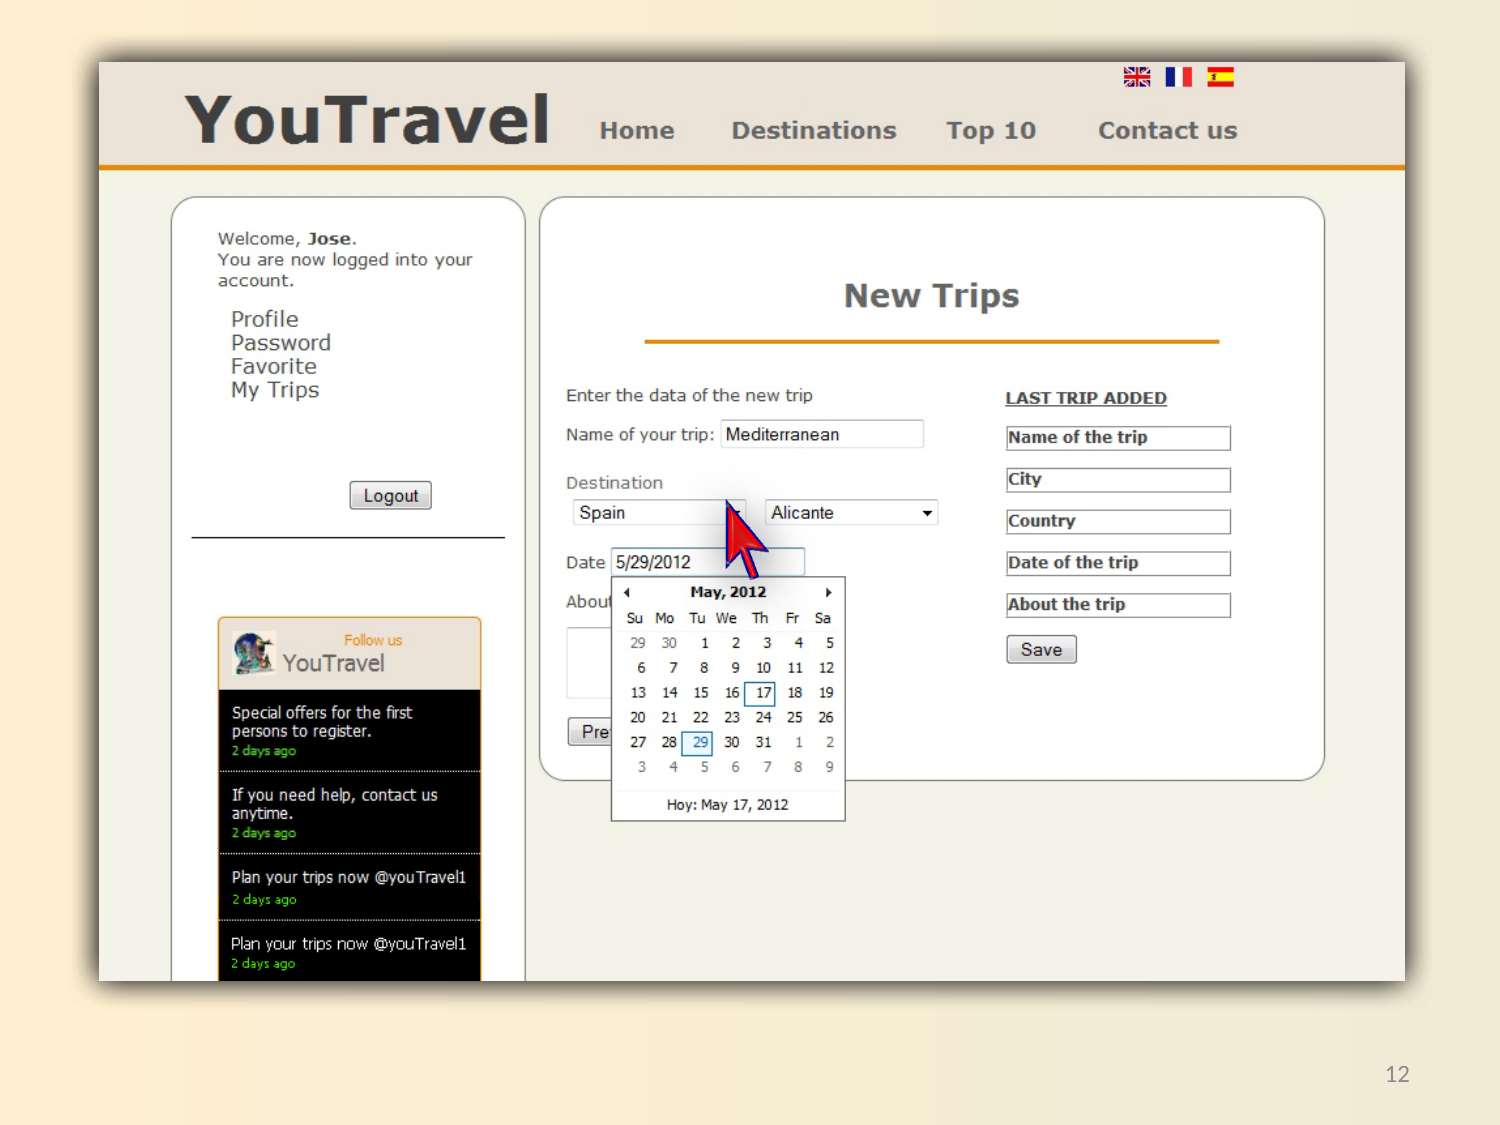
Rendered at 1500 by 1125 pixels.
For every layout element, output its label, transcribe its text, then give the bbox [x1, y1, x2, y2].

slide_number 12 [1074, 1042, 1425, 1103]
picture [99, 62, 1405, 982]
